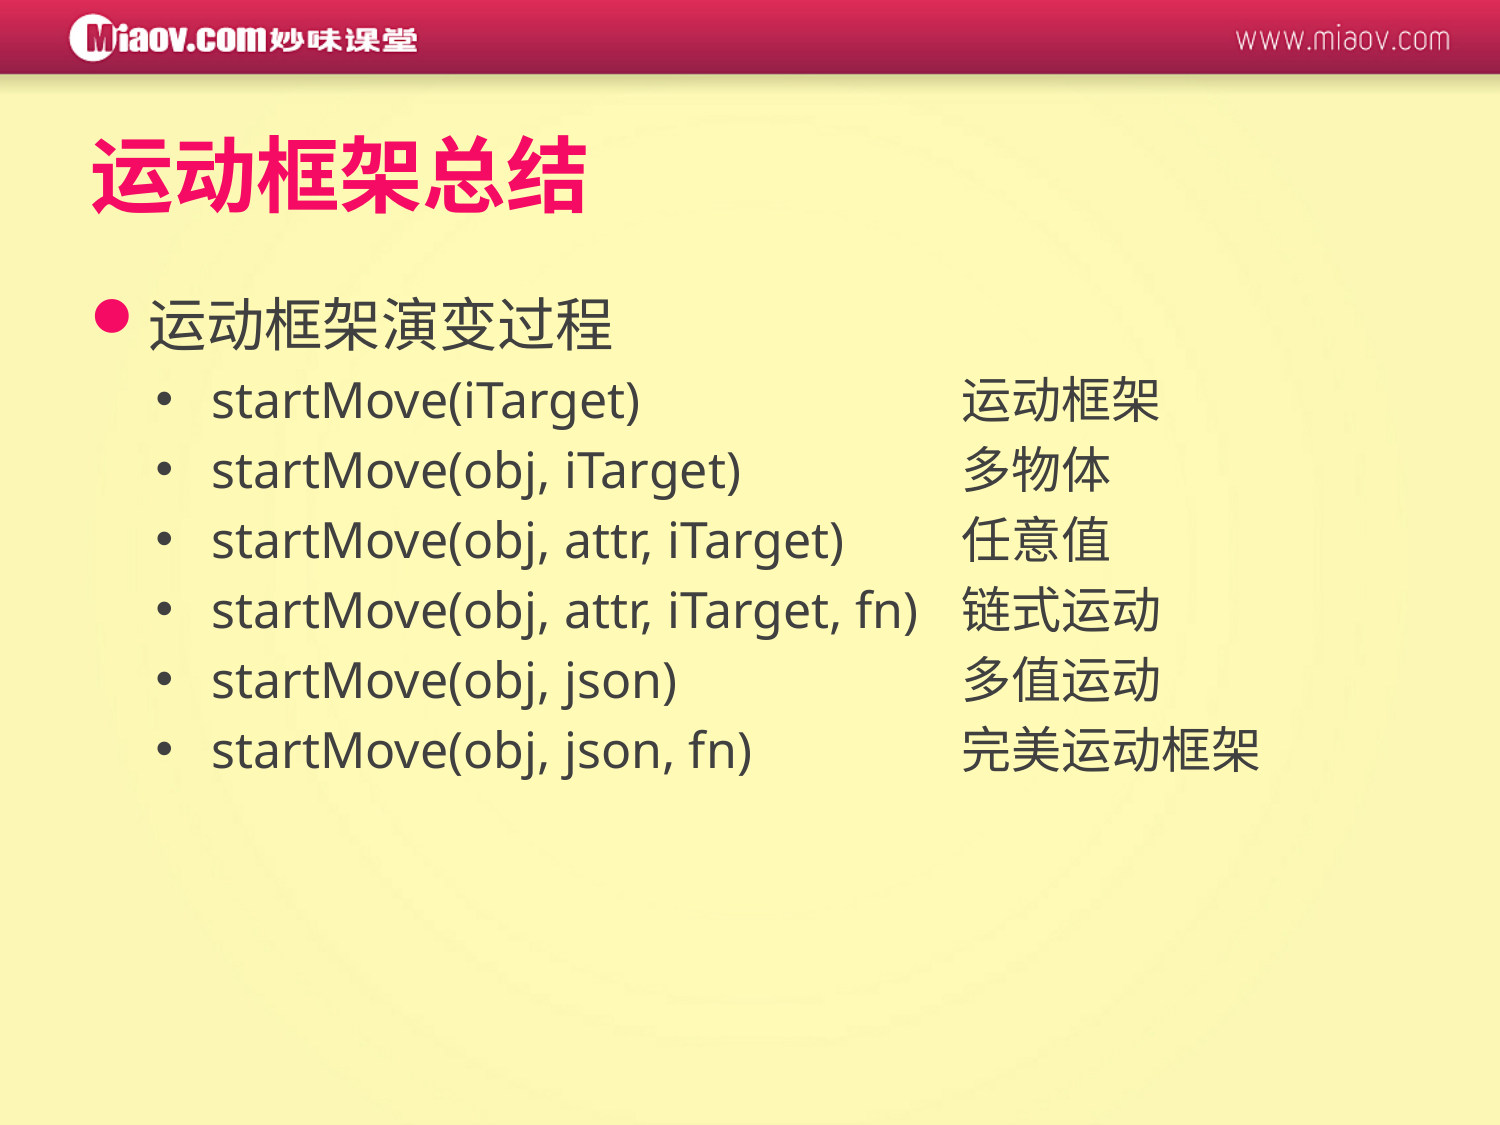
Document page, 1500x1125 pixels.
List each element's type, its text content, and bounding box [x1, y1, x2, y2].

list 运动框架演变过程 startMove(iTarget) 运动框架 startMove(obj, iTarget) 多物体 startMove(obj, attr, iTarget) 任意值 startMove(obj, attr, iTarget, fn) 链式运动 startMove(obj, json) 多值运动 startMove(obj, json, fn) 完美运动框架 [75, 280, 1425, 1024]
title 运动框架总结 [75, 79, 1425, 268]
picture [0, 0, 1500, 1125]
